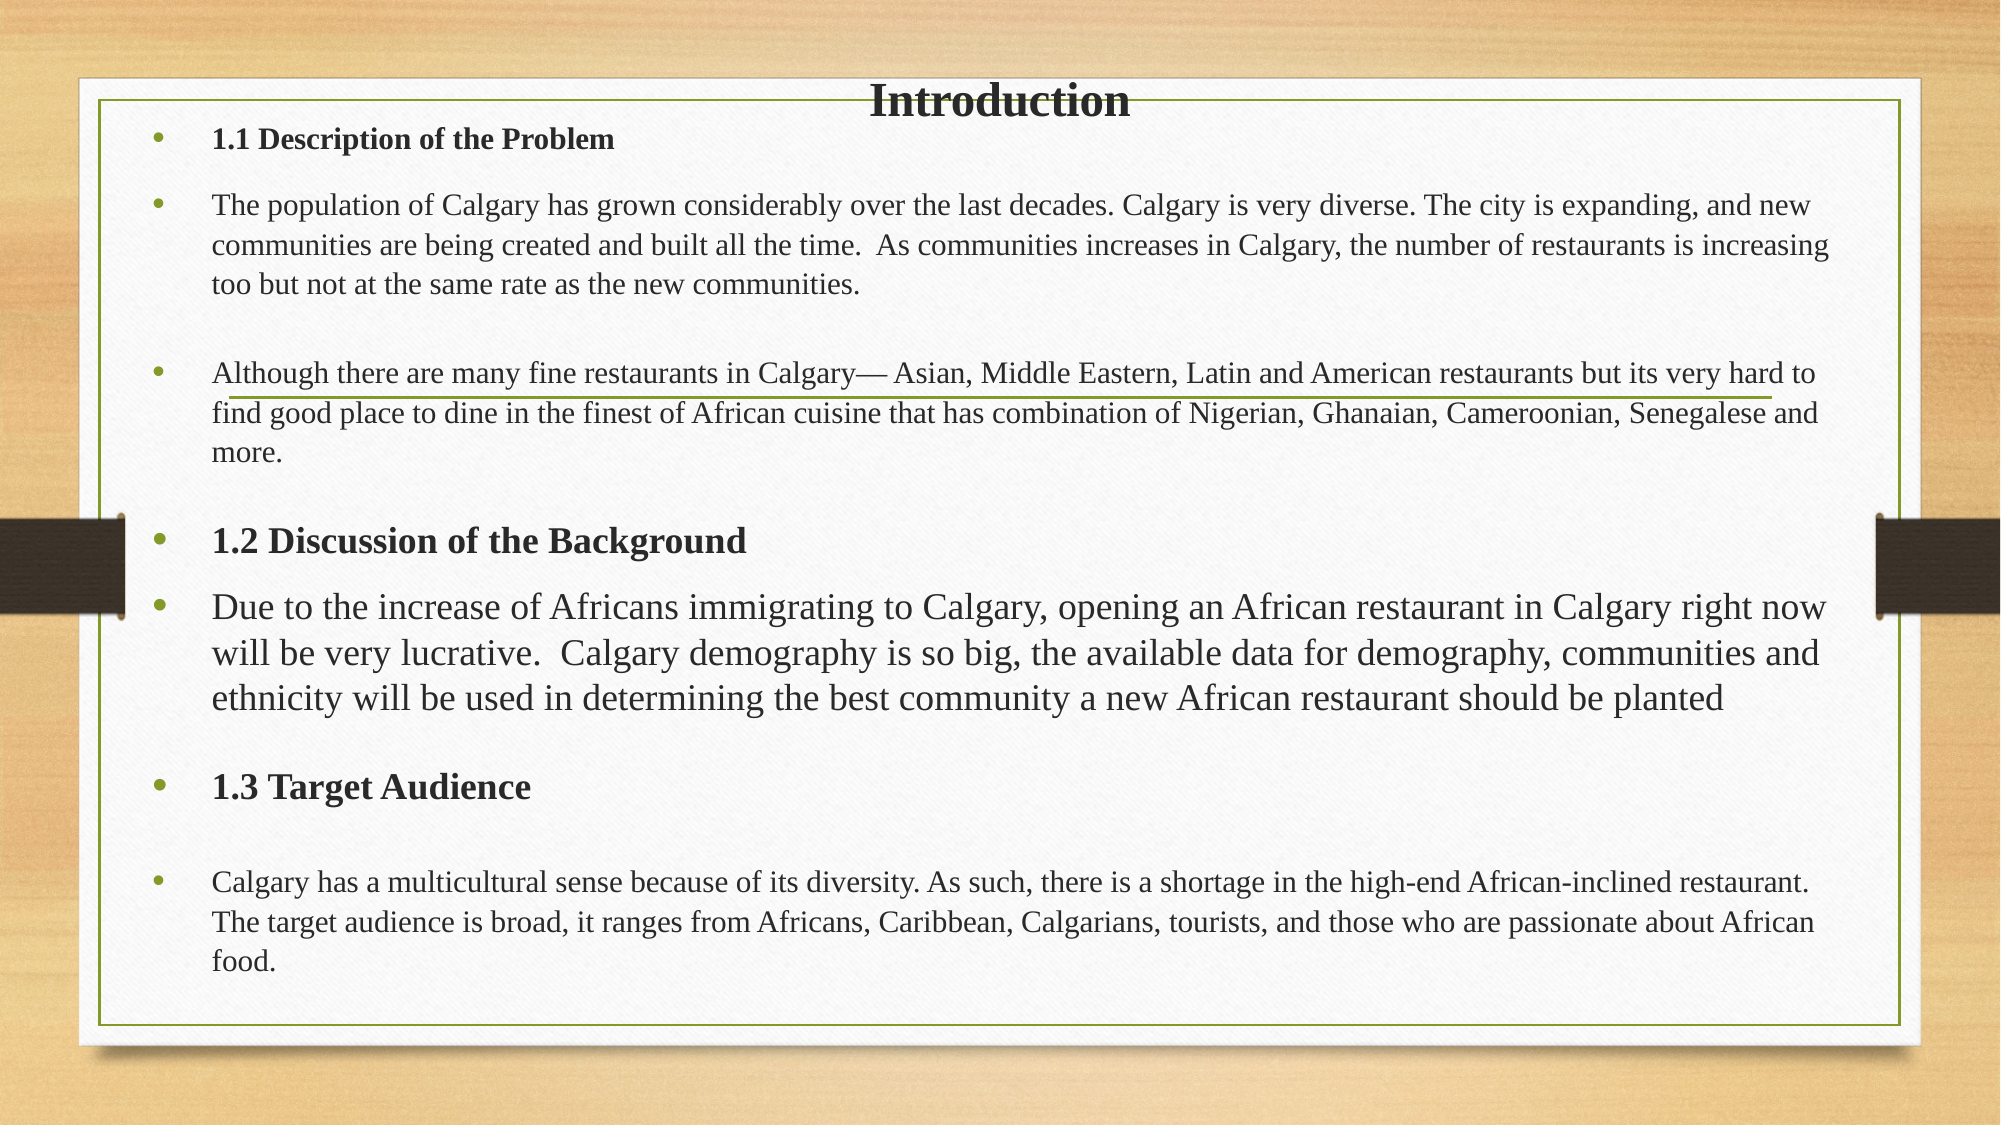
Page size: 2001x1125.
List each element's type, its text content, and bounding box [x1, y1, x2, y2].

list 1.1 Description of the Problem The population of Calgary has grown considerably over the last decades. Calgary is very diverse. The city is expanding, and new communities are being created and built all the time. As communities increases in Calgary, the number of restaurants is increasing too but not at the same rate as the new communities. Although there are many fine restaurants in Calgary— Asian, Middle Eastern, Latin and American restaurants but its very hard to find good place to dine in the finest of African cuisine that has combination of Nigerian, Ghanaian, Cameroonian, Senegalese and more. 1.2 Discussion of the Background Due to the increase of Africans immigrating to Calgary, opening an African restaurant in Calgary right now will be very lucrative. Calgary demography is so big, the available data for demography, communities and ethnicity will be used in determining the best community a new African restaurant should be planted 1.3 Target Audience Calgary has a multicultural sense because of its diversity. As such, there is a shortage in the high-end African-inclined restaurant. The target audience is broad, it ranges from Africans, Caribbean, Calgarians, tourists, and those who are passionate about African food. [137, 108, 1863, 1014]
picture [0, 0, 2001, 1125]
title Introduction [137, 59, 1863, 108]
